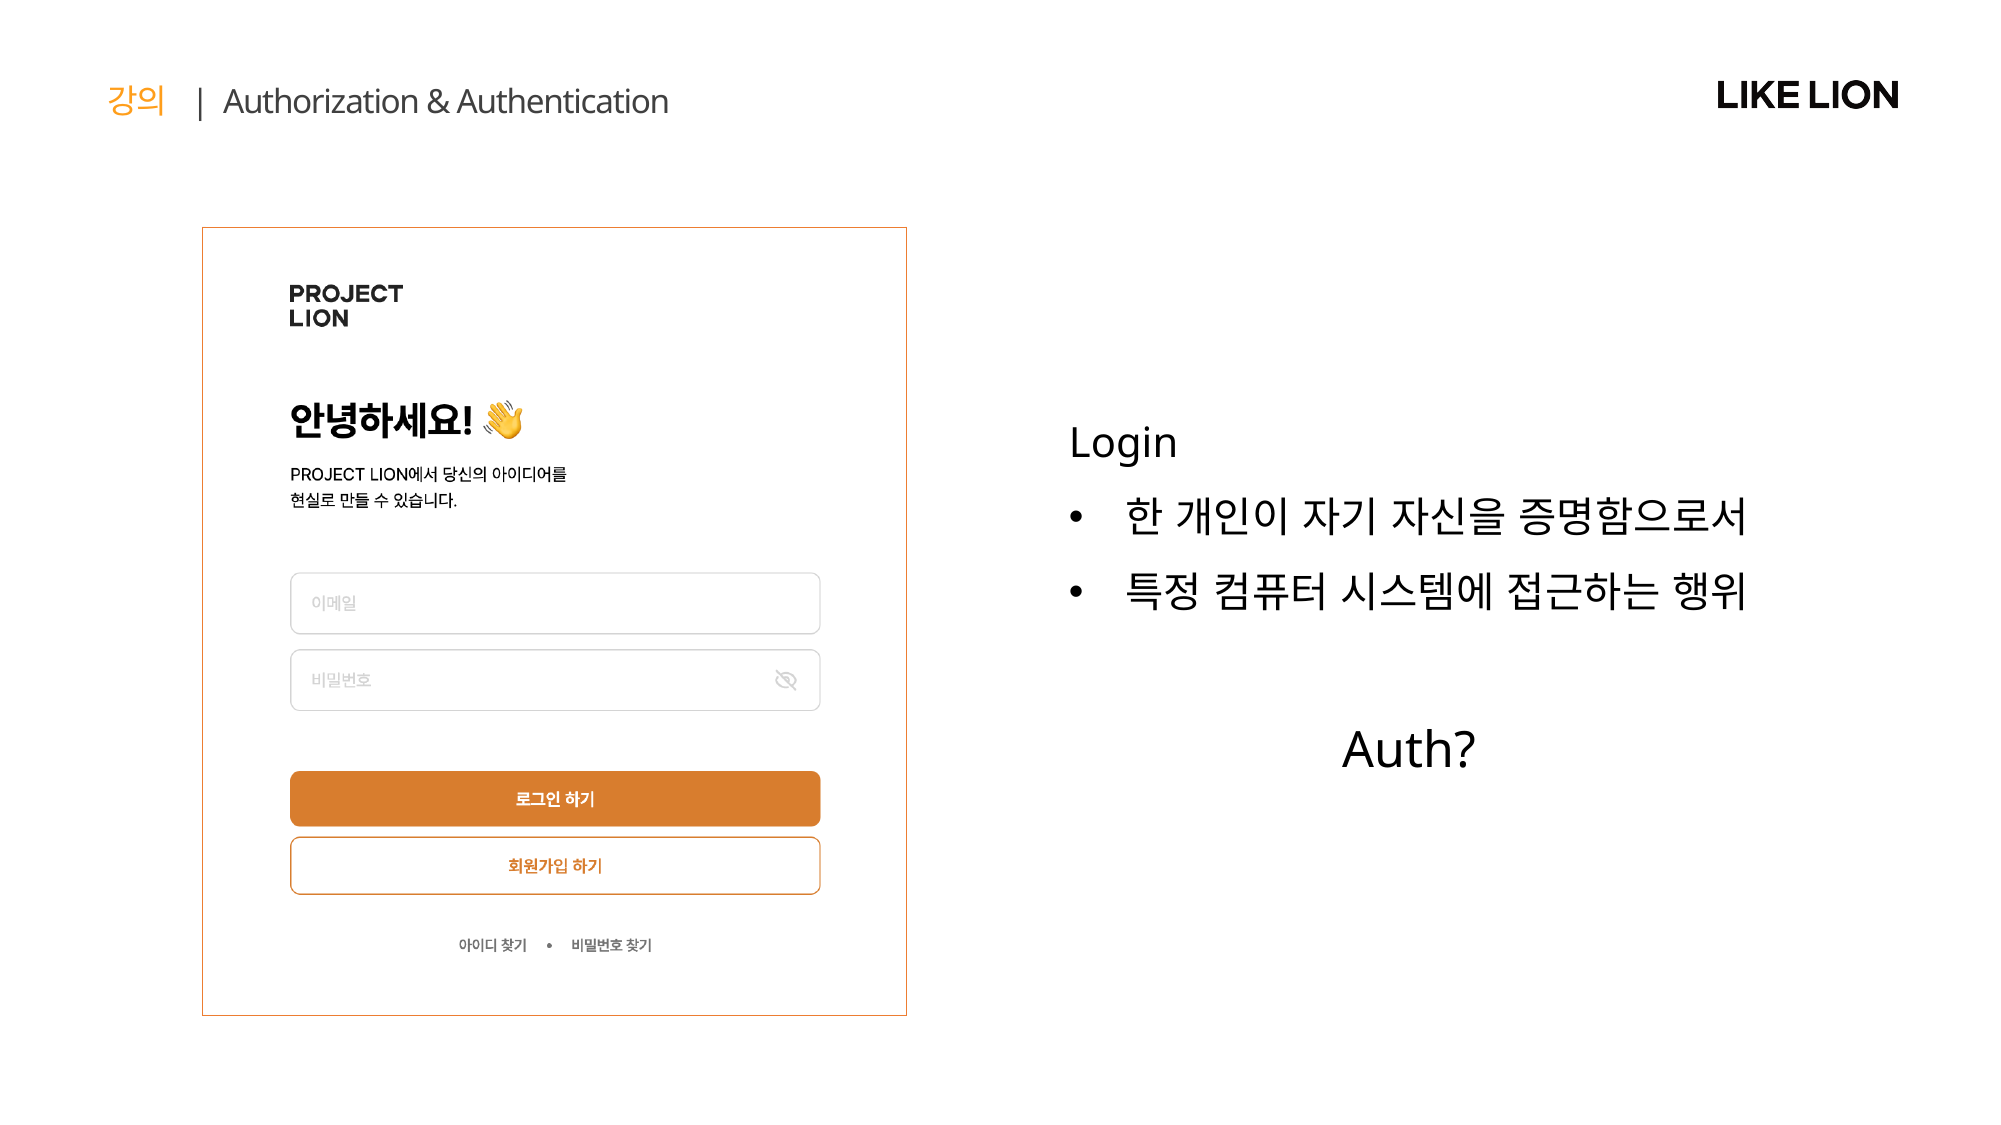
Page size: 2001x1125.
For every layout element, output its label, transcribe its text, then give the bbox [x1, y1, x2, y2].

text_box Auth? [1327, 709, 1491, 785]
picture [202, 226, 907, 1016]
text_box 강의 | Authorization & Authentication [92, 72, 866, 128]
picture [1718, 80, 1898, 109]
text_box Login 한 개인이 자기 자신을 증명함으로서 특정 컴퓨터 시스템에 접근하는 행위 [1053, 383, 1765, 623]
